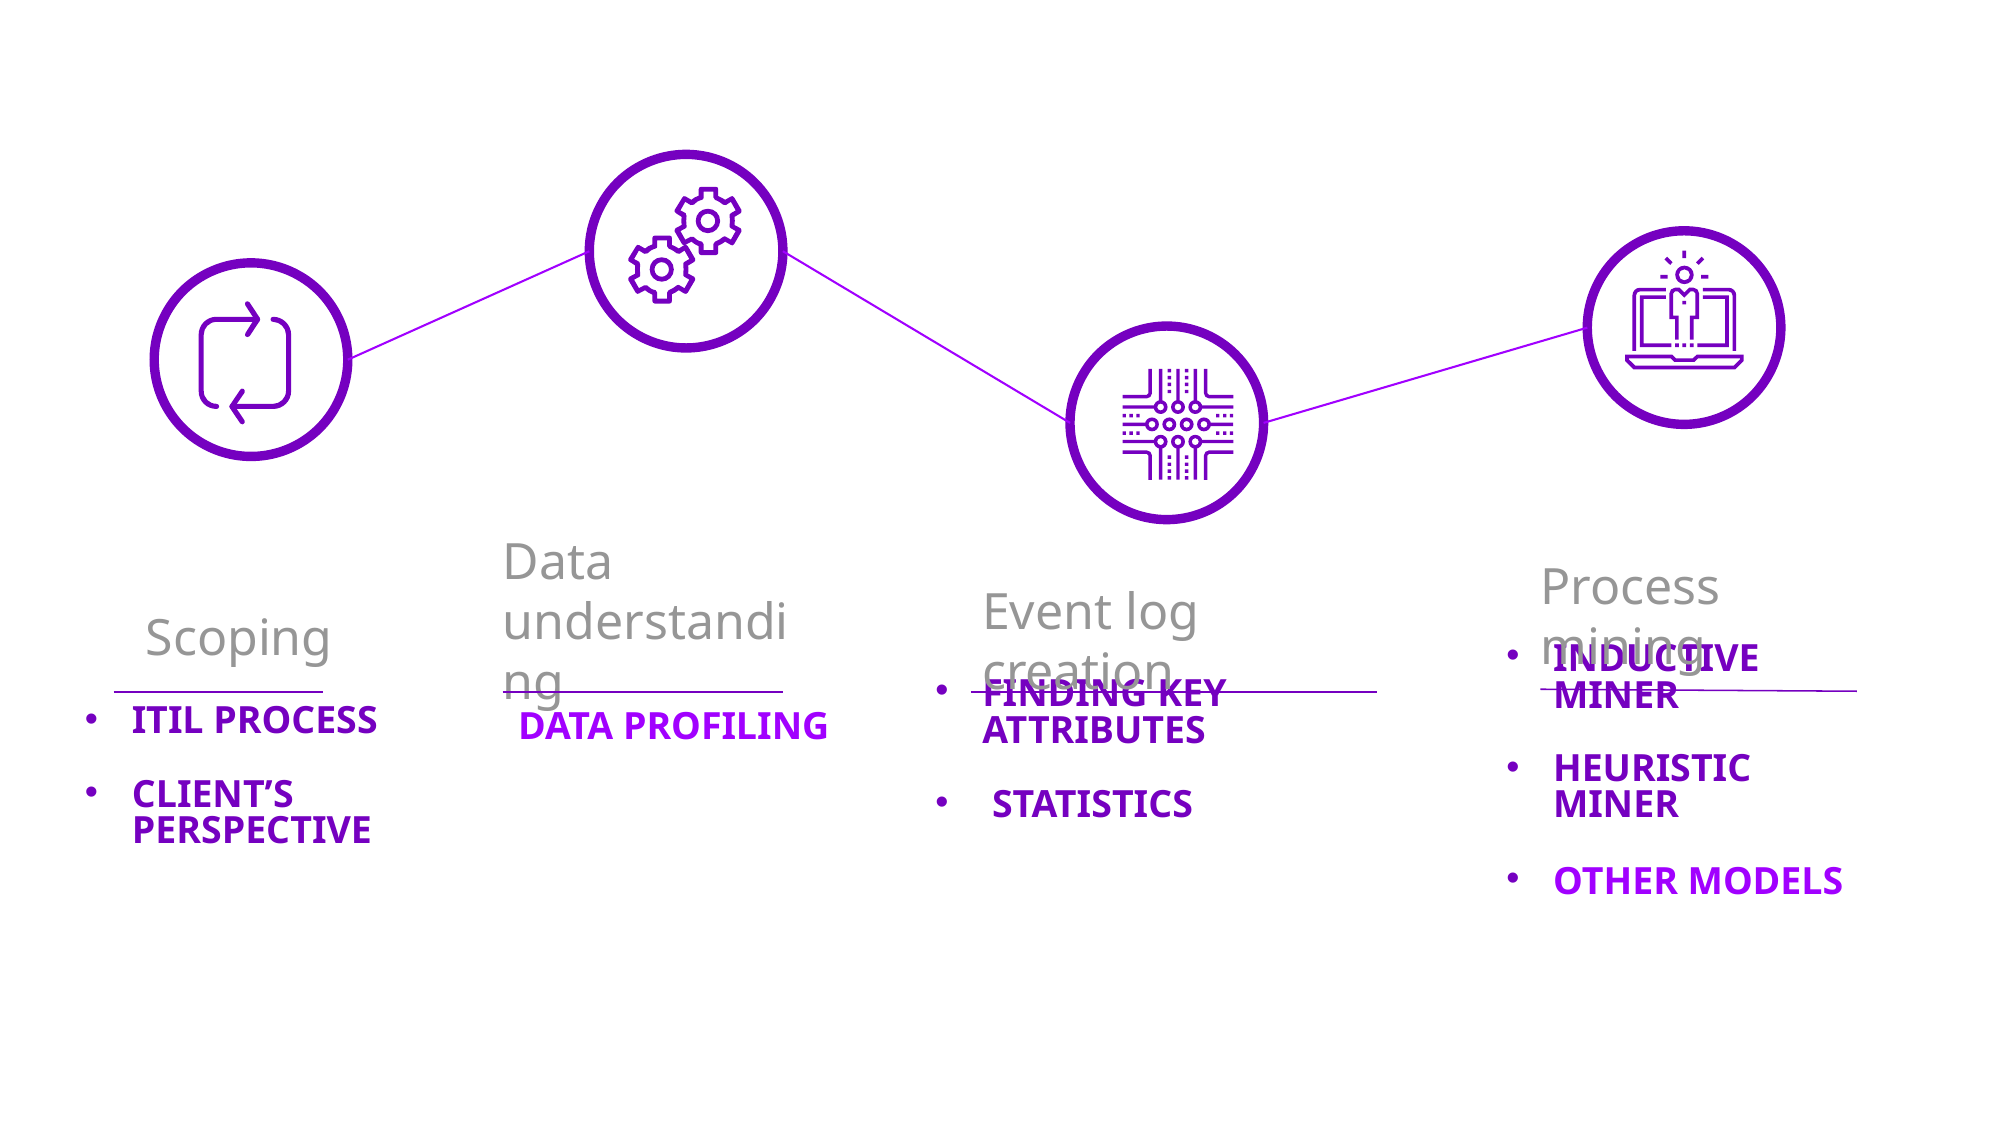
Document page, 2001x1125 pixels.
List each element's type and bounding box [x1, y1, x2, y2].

text_box [198, 300, 292, 425]
text_box [347, 250, 590, 360]
text_box [1624, 250, 1744, 370]
text_box [1505, 537, 1867, 977]
text_box [84, 558, 390, 924]
text_box [502, 542, 889, 748]
text_box [1122, 368, 1234, 480]
text_box [782, 250, 1071, 424]
text_box [1068, 323, 1266, 522]
text_box [1263, 327, 1588, 424]
text_box [152, 260, 350, 459]
text_box [935, 562, 1399, 825]
text_box [587, 152, 785, 351]
text_box [1585, 228, 1783, 427]
text_box [627, 186, 742, 304]
